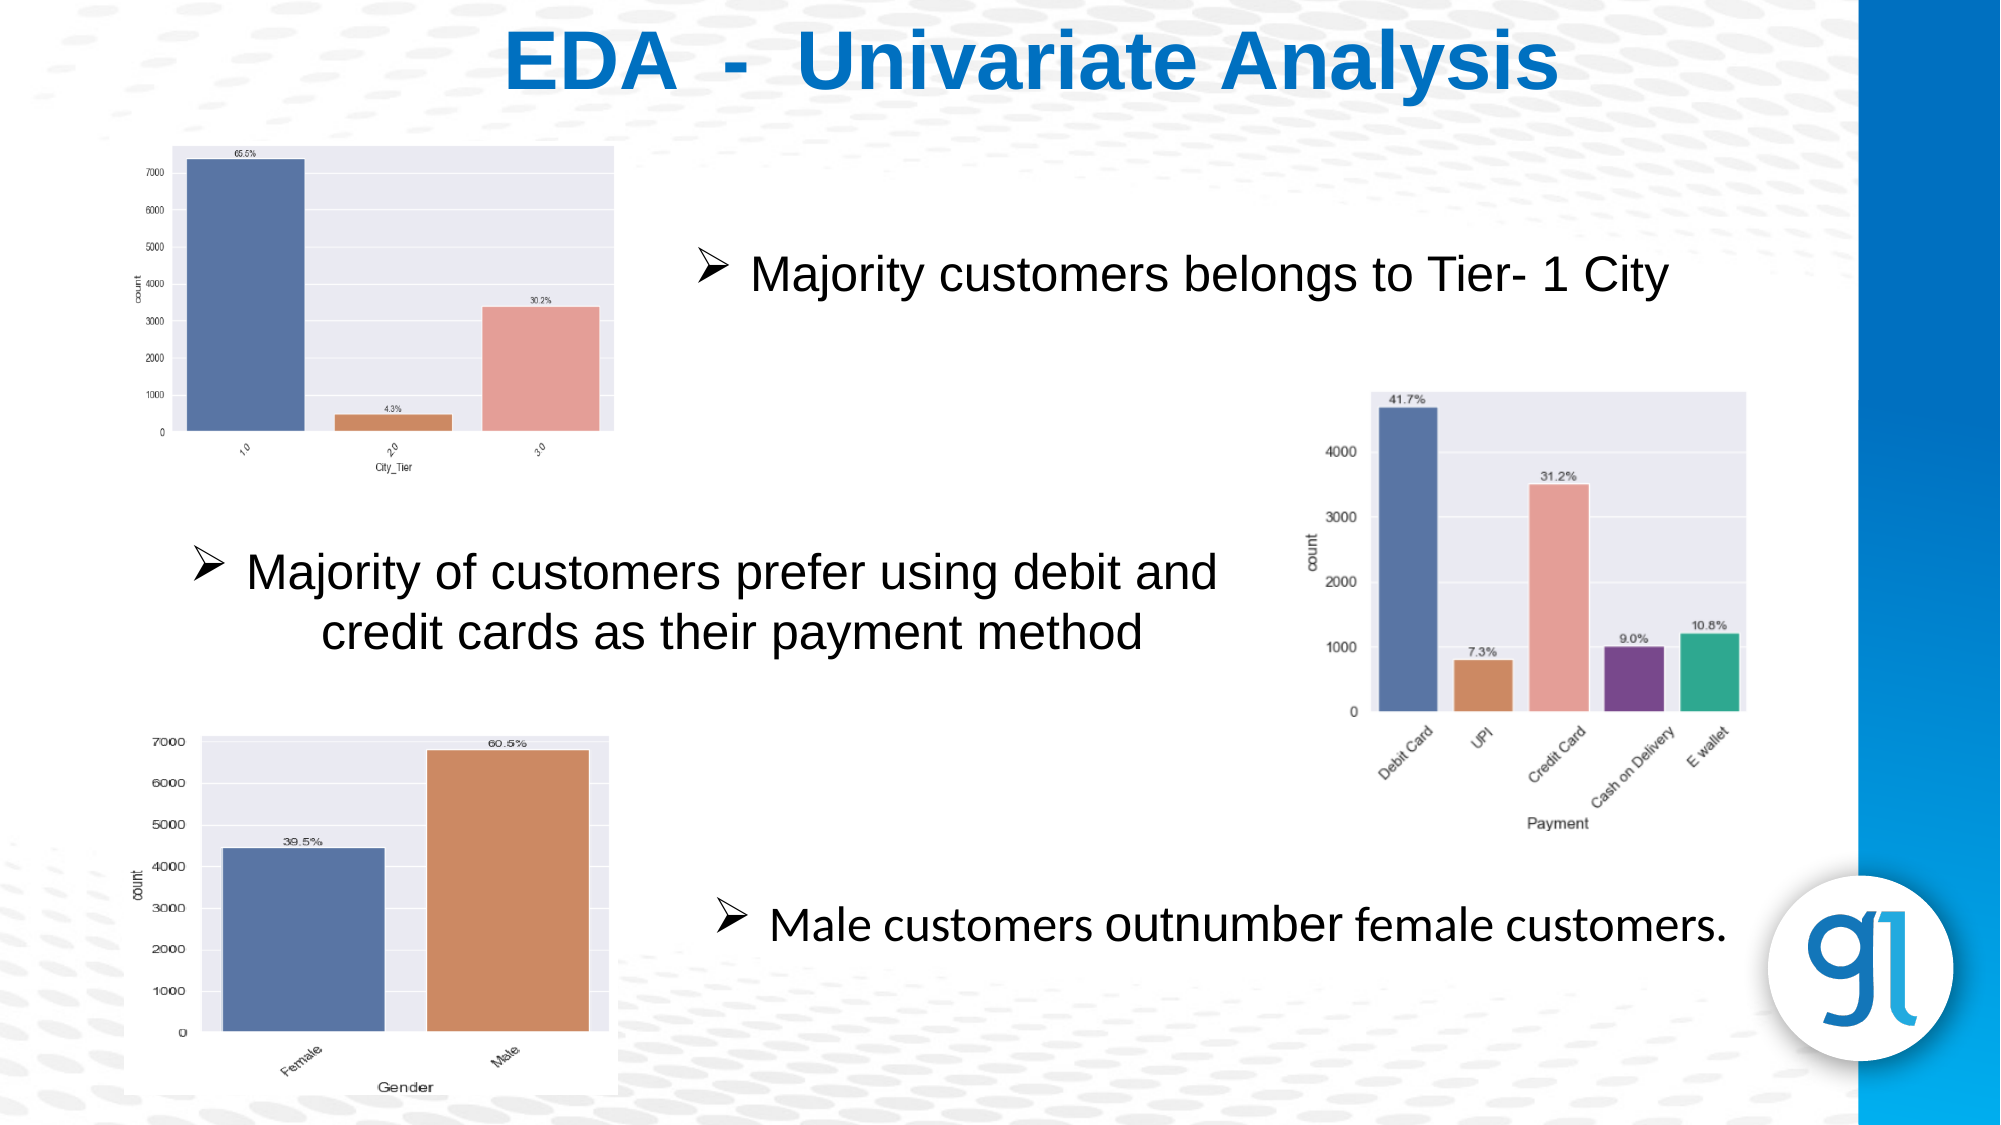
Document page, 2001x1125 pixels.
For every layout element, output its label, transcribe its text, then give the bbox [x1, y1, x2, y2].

picture [1798, 905, 1924, 1031]
text_box EDA - Univariate Analysis [489, 0, 1752, 114]
picture [0, 0, 2000, 1125]
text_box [124, 141, 1699, 475]
text_box Majority of customers prefer using debit and credit cards as their payment method [111, 532, 1296, 668]
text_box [124, 728, 1752, 1095]
